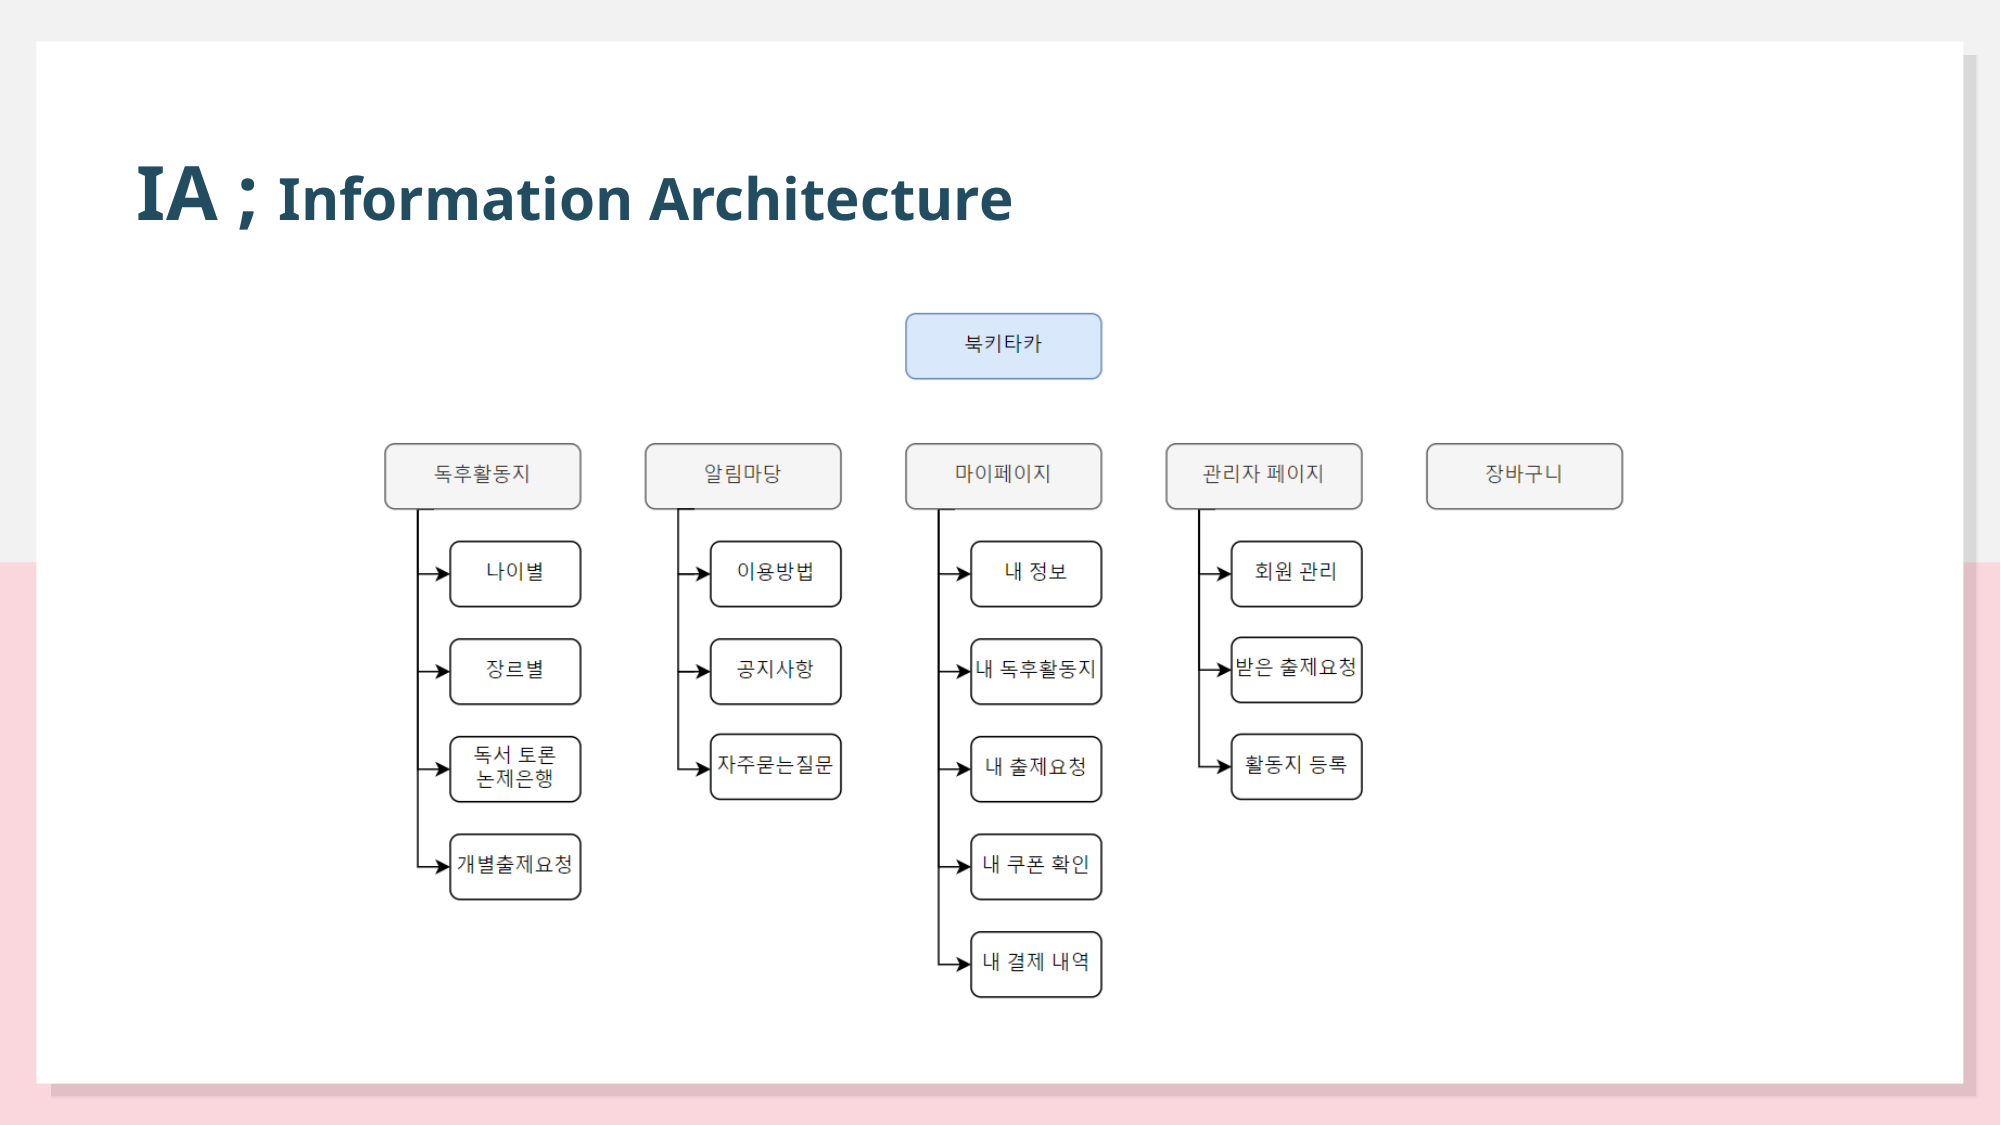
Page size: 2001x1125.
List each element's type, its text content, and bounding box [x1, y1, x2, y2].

text_box [0, 563, 2000, 1125]
text_box 개척교회의 어려운 현실은 어제오늘 얘기는 아니다. 한국 교회 전체의 70~80%가 50명 미만의 작은 교회다. 이 가운데 오랜 기간 건실하게 생존하는 교회는 몇 되지 않는다. 이러한 상황에서 개척교회 목회자들은 지원을 원하고있다. 교회 시스템이 마련되지 않아 어려움을 겪고 있으며 홍보나 성장의 필요성을 느끼고있다. 이제 막 시작한 개척 교회들은 교회의 부흥을 위해 교회를 알리고 정보를 제공할 필요가 있다. 교회의 홈페이지가 있다면 교회의 정보를 파악하고 사람들의 접근성을 높이는데 도움이 될 것이다. [35, 40, 1964, 1085]
picture [318, 275, 1682, 1019]
title IA ; Information Architecture [121, 126, 1448, 267]
text_box [0, 0, 2000, 563]
